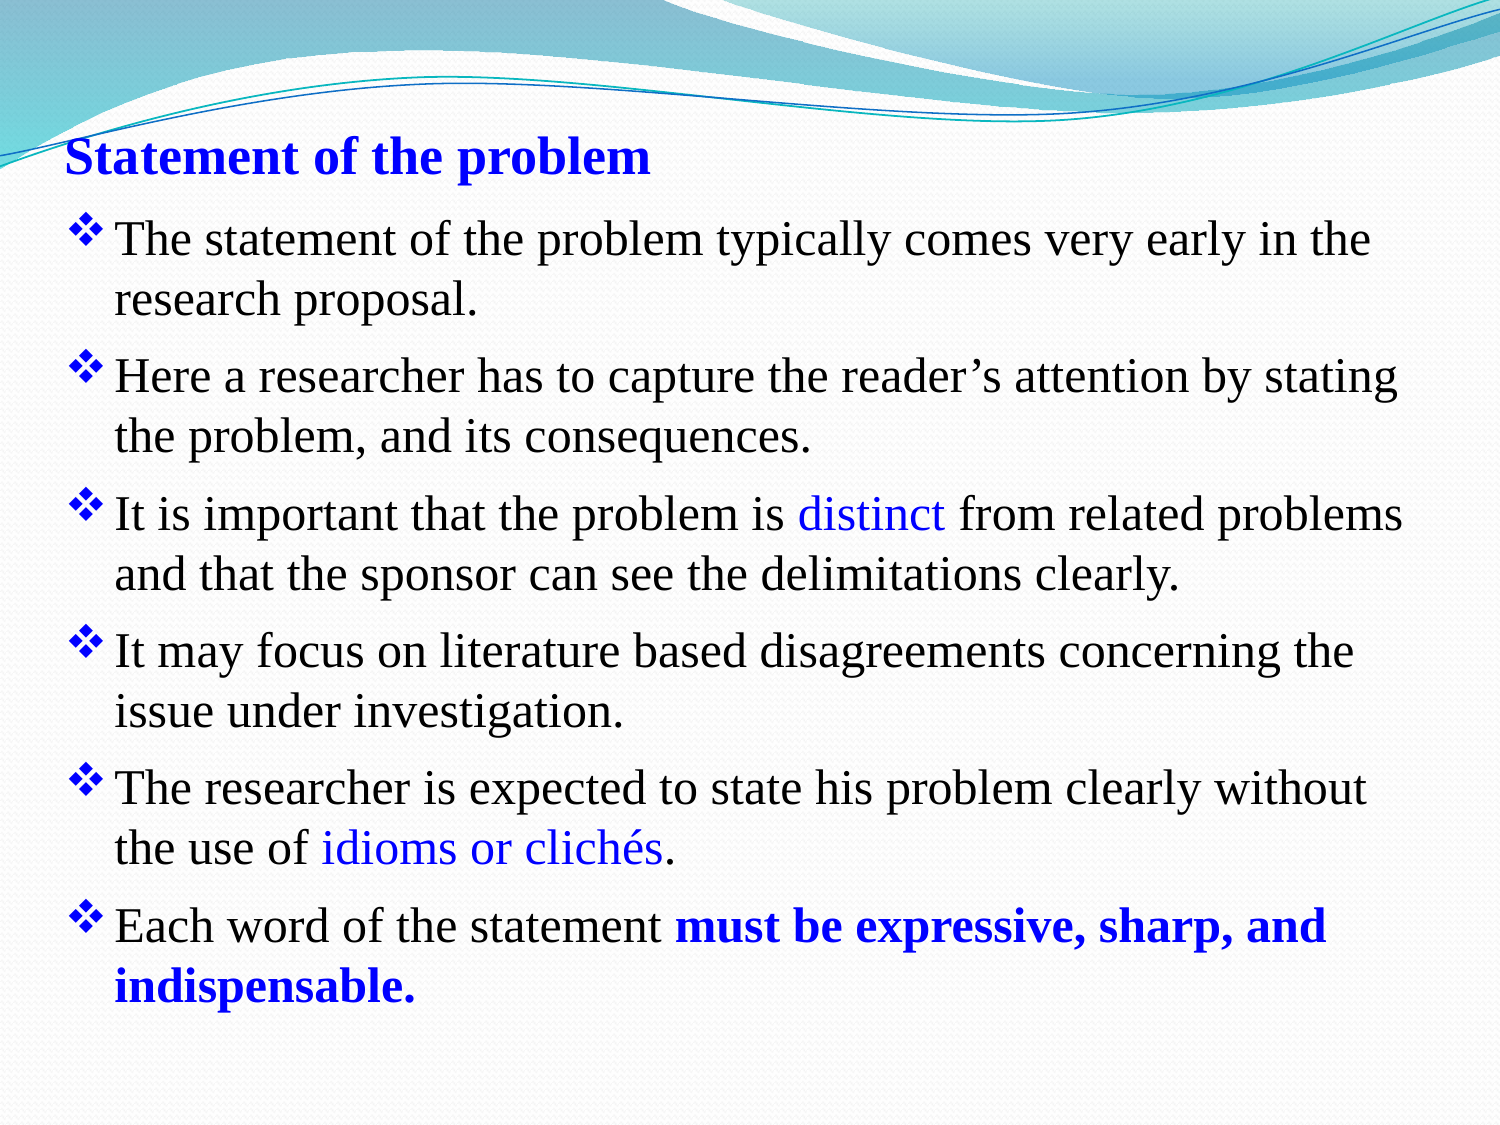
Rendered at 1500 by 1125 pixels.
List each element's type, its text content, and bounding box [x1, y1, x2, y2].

list Statement of the problem The statement of the problem typically comes very early in the research proposal. Here a researcher has to capture the reader’s attention by stating the problem, and its consequences. It is important that the problem is distinct from related problems and that the sponsor can see the delimitations clearly. It may focus on literature based disagreements concerning the issue under investigation. The researcher is expected to state his problem clearly without the use of idioms or clichés. Each word of the statement must be expressive, sharp, and indispensable. [50, 112, 1450, 1063]
